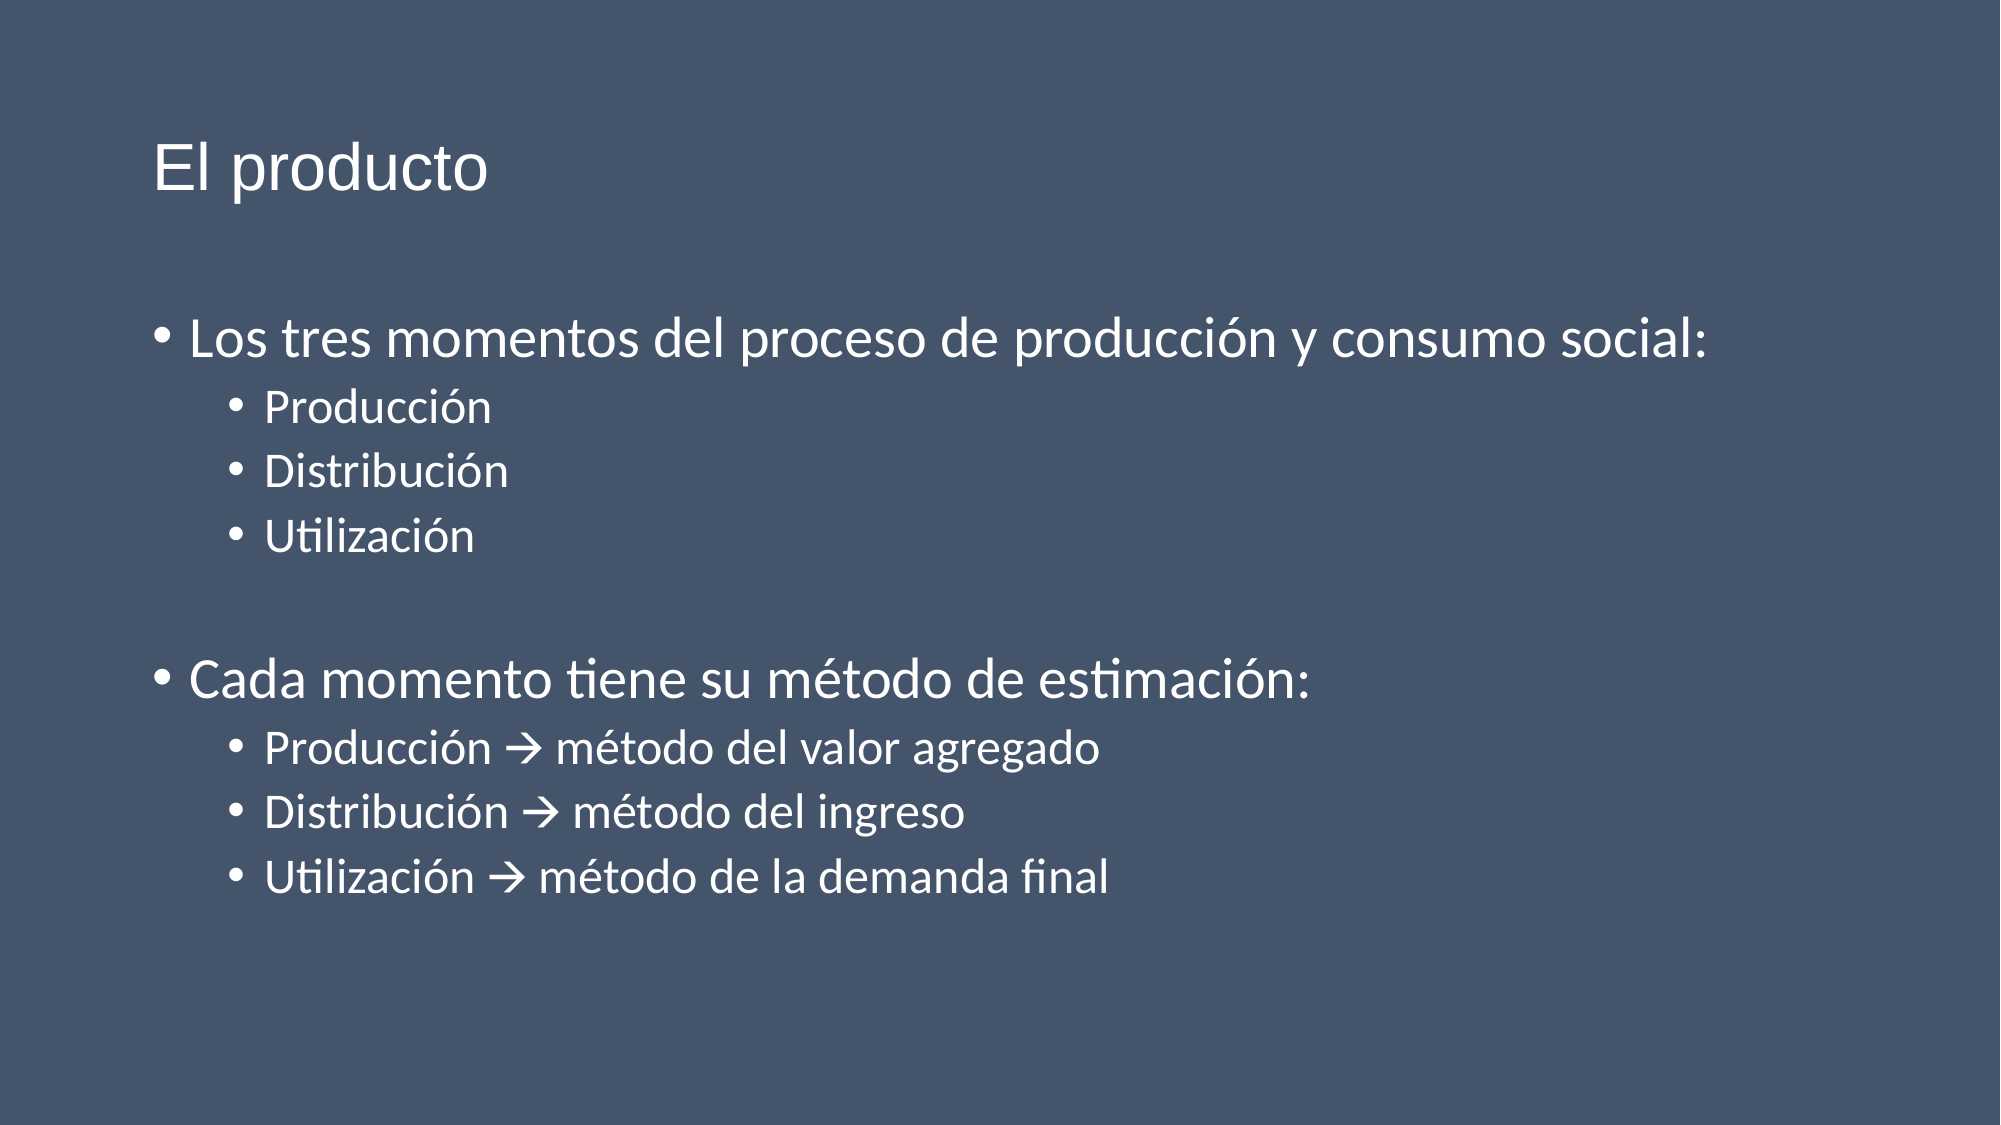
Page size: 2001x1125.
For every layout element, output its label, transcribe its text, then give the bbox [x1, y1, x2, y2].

title El producto [137, 59, 1863, 278]
list Los tres momentos del proceso de producción y consumo social: Producción Distribución Utilización Cada momento tiene su método de estimación: Producción 🡪 método del valor agregado Distribución 🡪 método del ingreso Utilización 🡪 método de la demanda final [137, 299, 1863, 1014]
